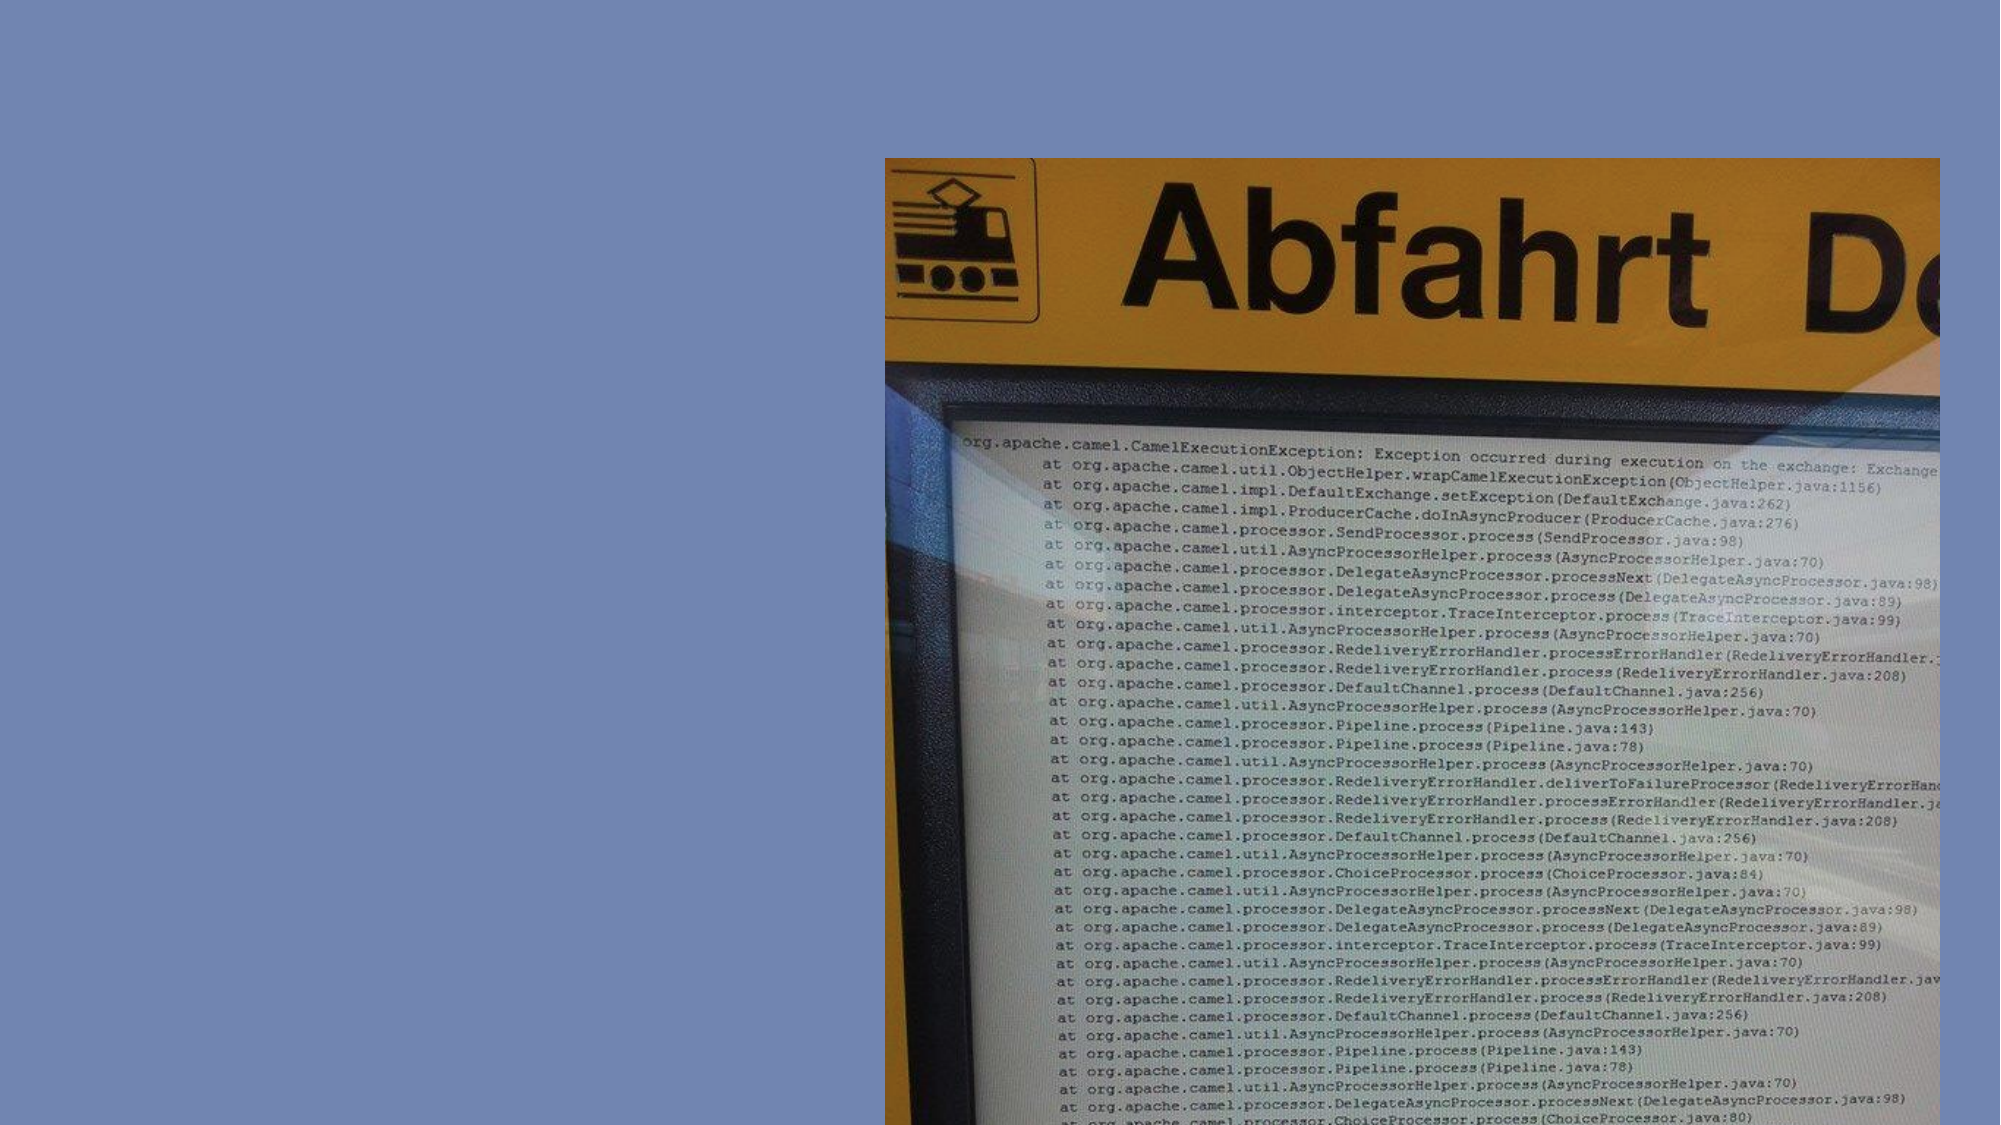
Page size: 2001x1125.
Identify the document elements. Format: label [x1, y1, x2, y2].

picture [885, 158, 1940, 1125]
